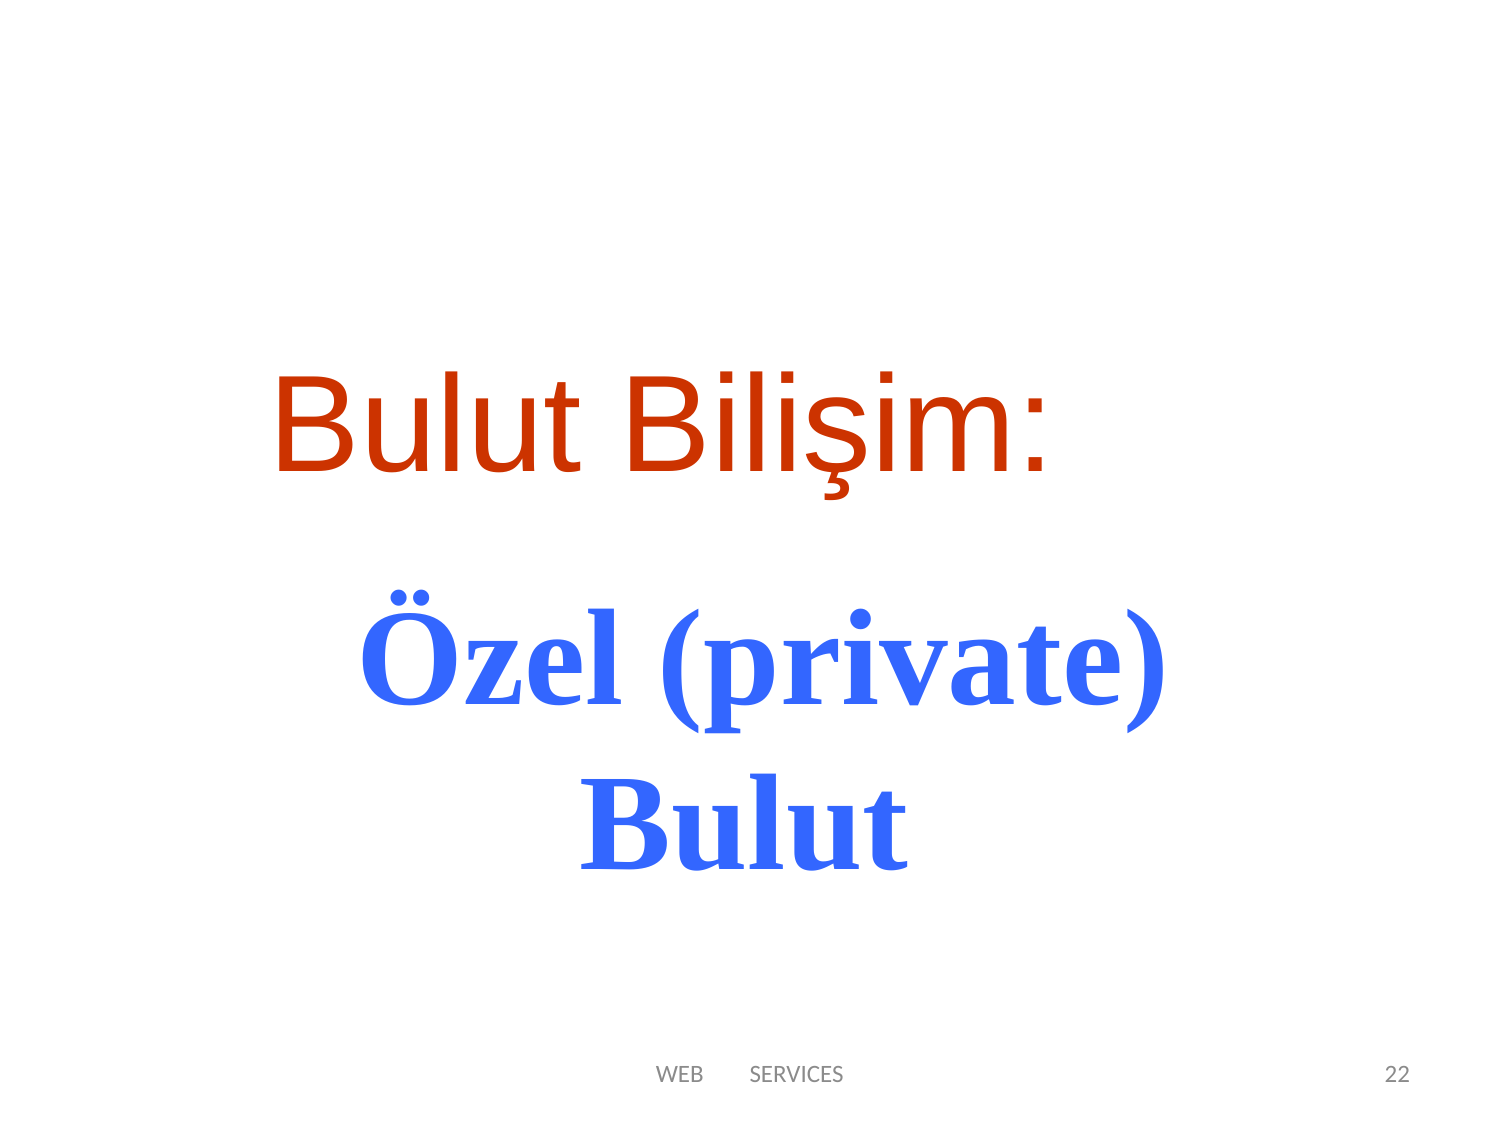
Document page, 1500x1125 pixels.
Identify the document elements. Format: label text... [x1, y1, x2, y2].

text_box Bulut Bilişim: Özel (private) Bulut [253, 326, 1235, 905]
footer WEB SERVICES [512, 1042, 988, 1103]
slide_number 22 [1074, 1042, 1425, 1103]
